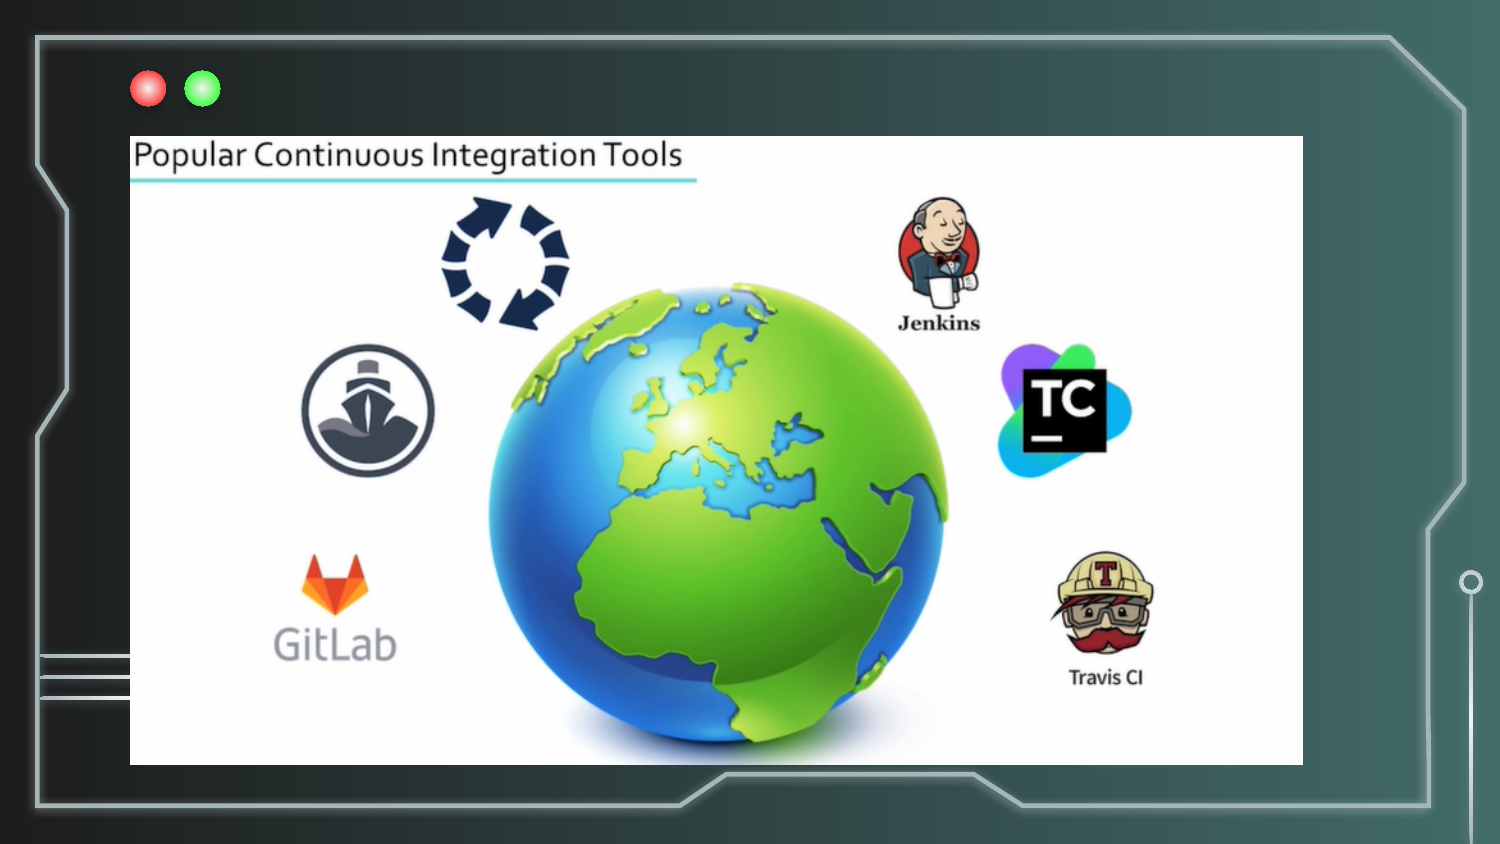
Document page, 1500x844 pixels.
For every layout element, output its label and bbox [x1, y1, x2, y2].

text_box [130, 70, 166, 107]
text_box [184, 70, 221, 107]
text_box [39, 643, 125, 711]
picture [130, 136, 1303, 765]
